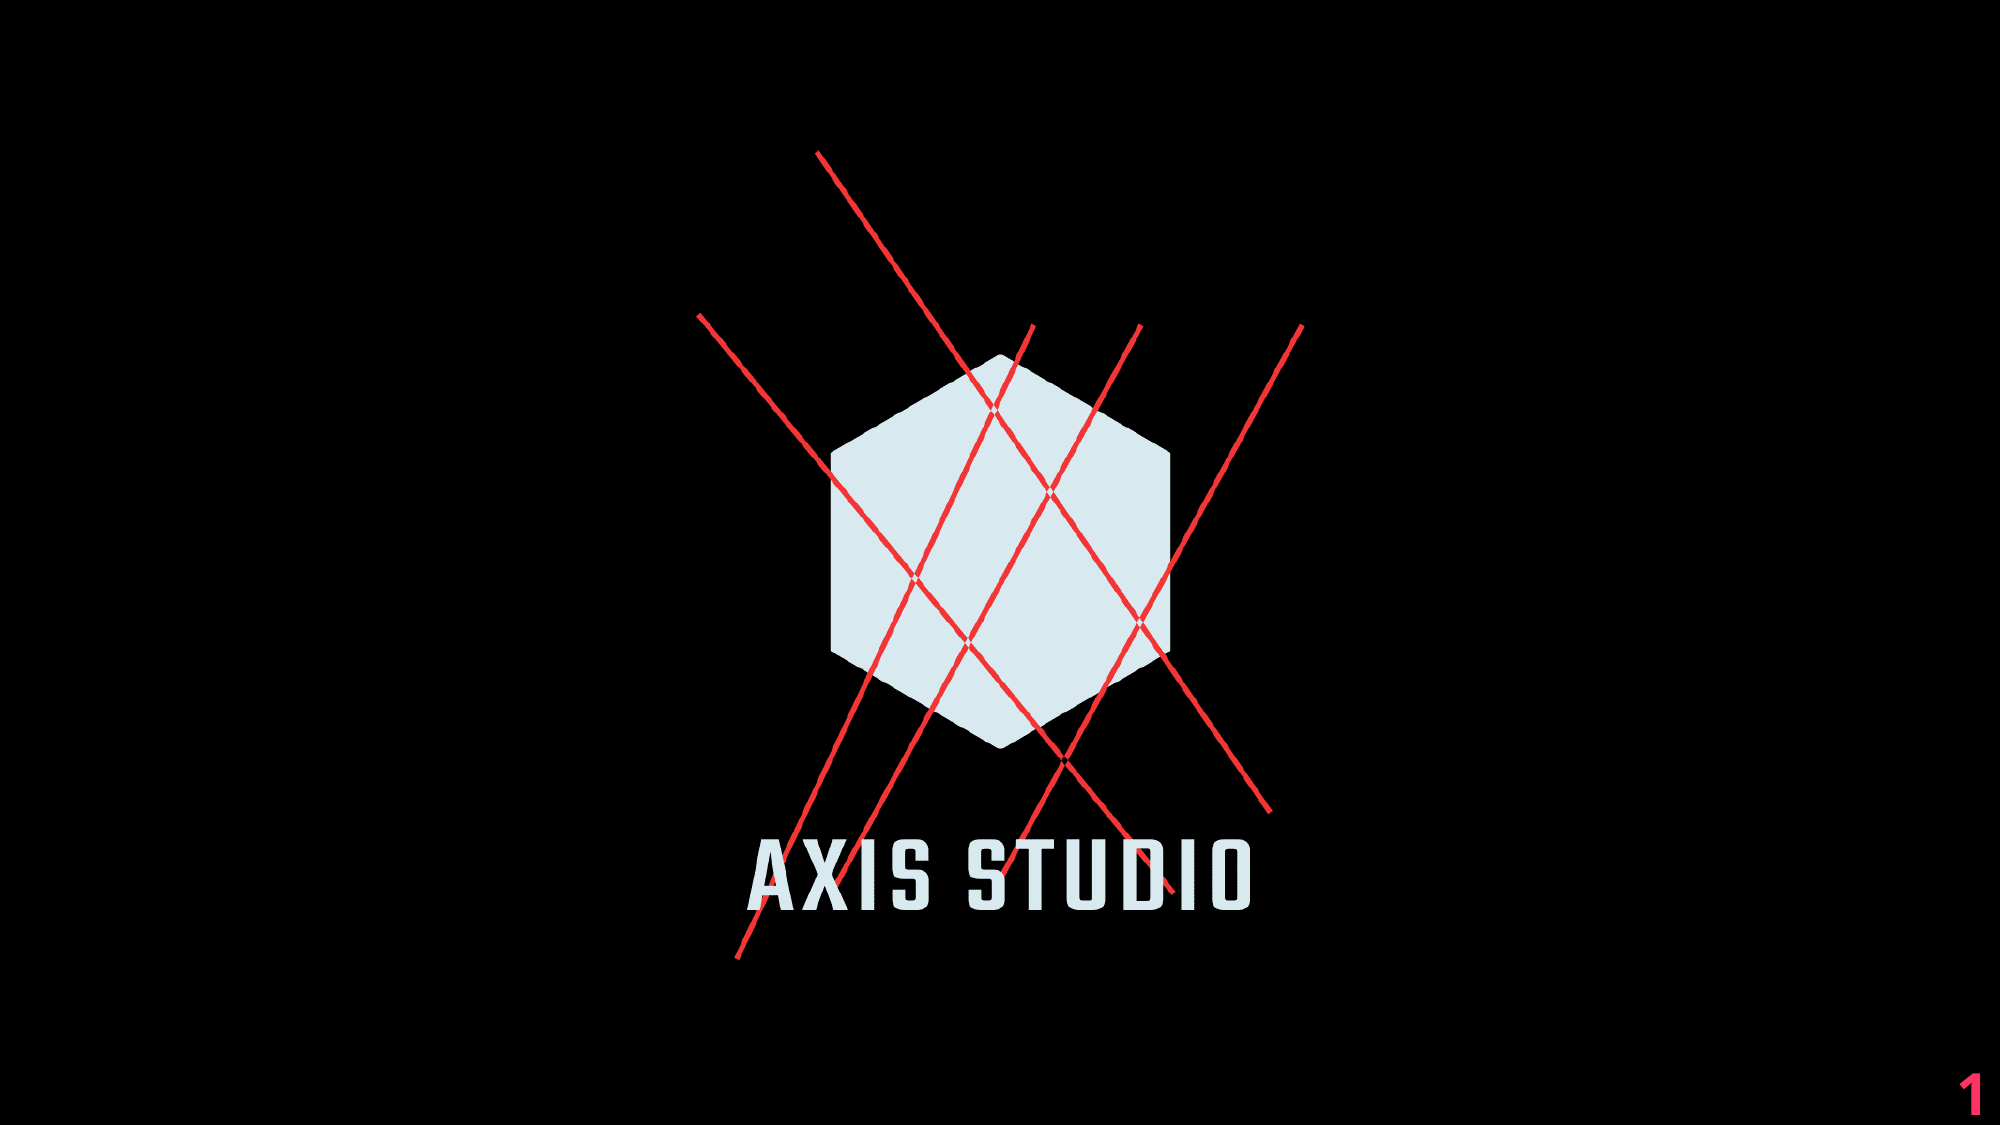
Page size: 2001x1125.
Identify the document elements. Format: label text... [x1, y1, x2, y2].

picture [437, 142, 1563, 1125]
text_box 1 [1941, 1050, 2000, 1125]
